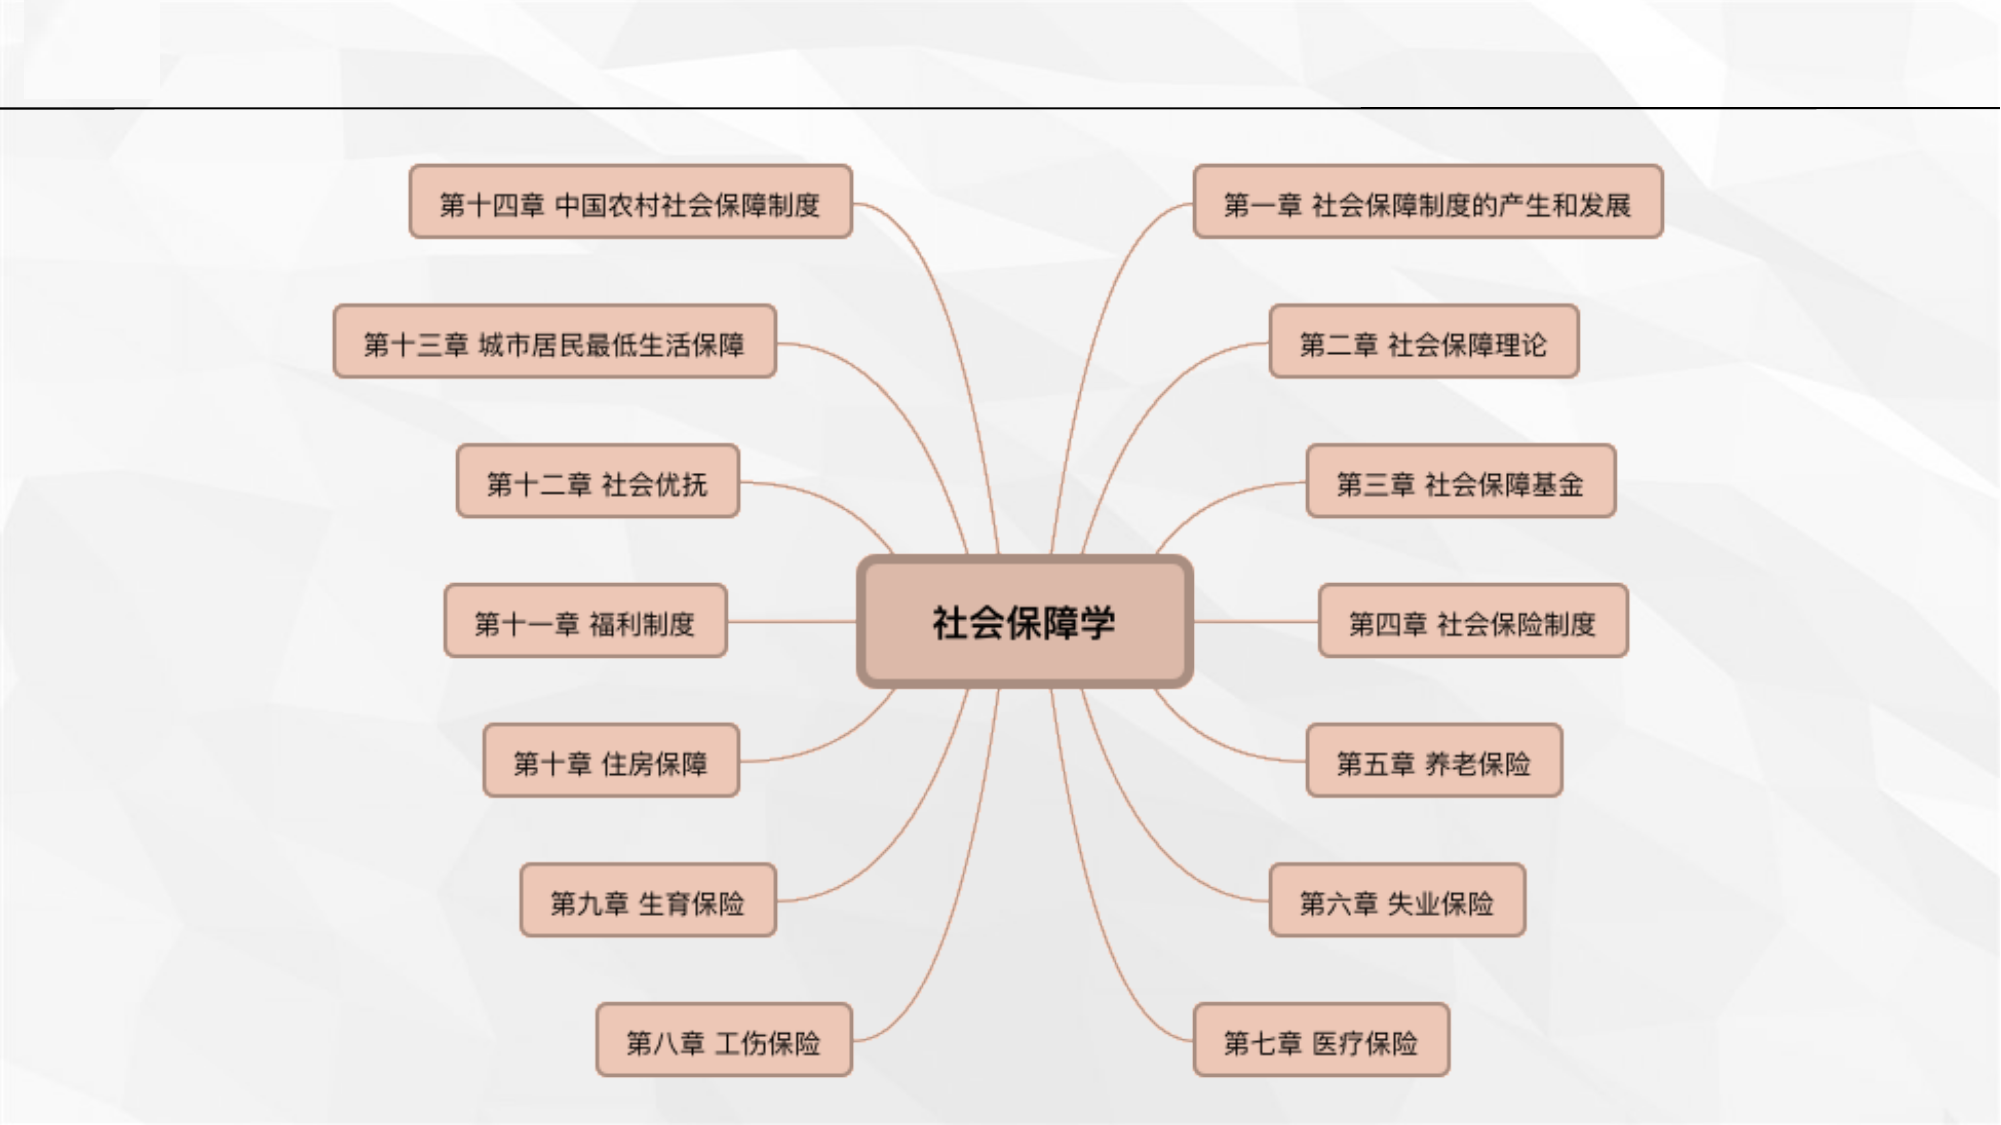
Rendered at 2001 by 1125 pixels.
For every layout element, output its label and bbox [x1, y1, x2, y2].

picture [302, 133, 1698, 1111]
picture [4, 0, 160, 111]
